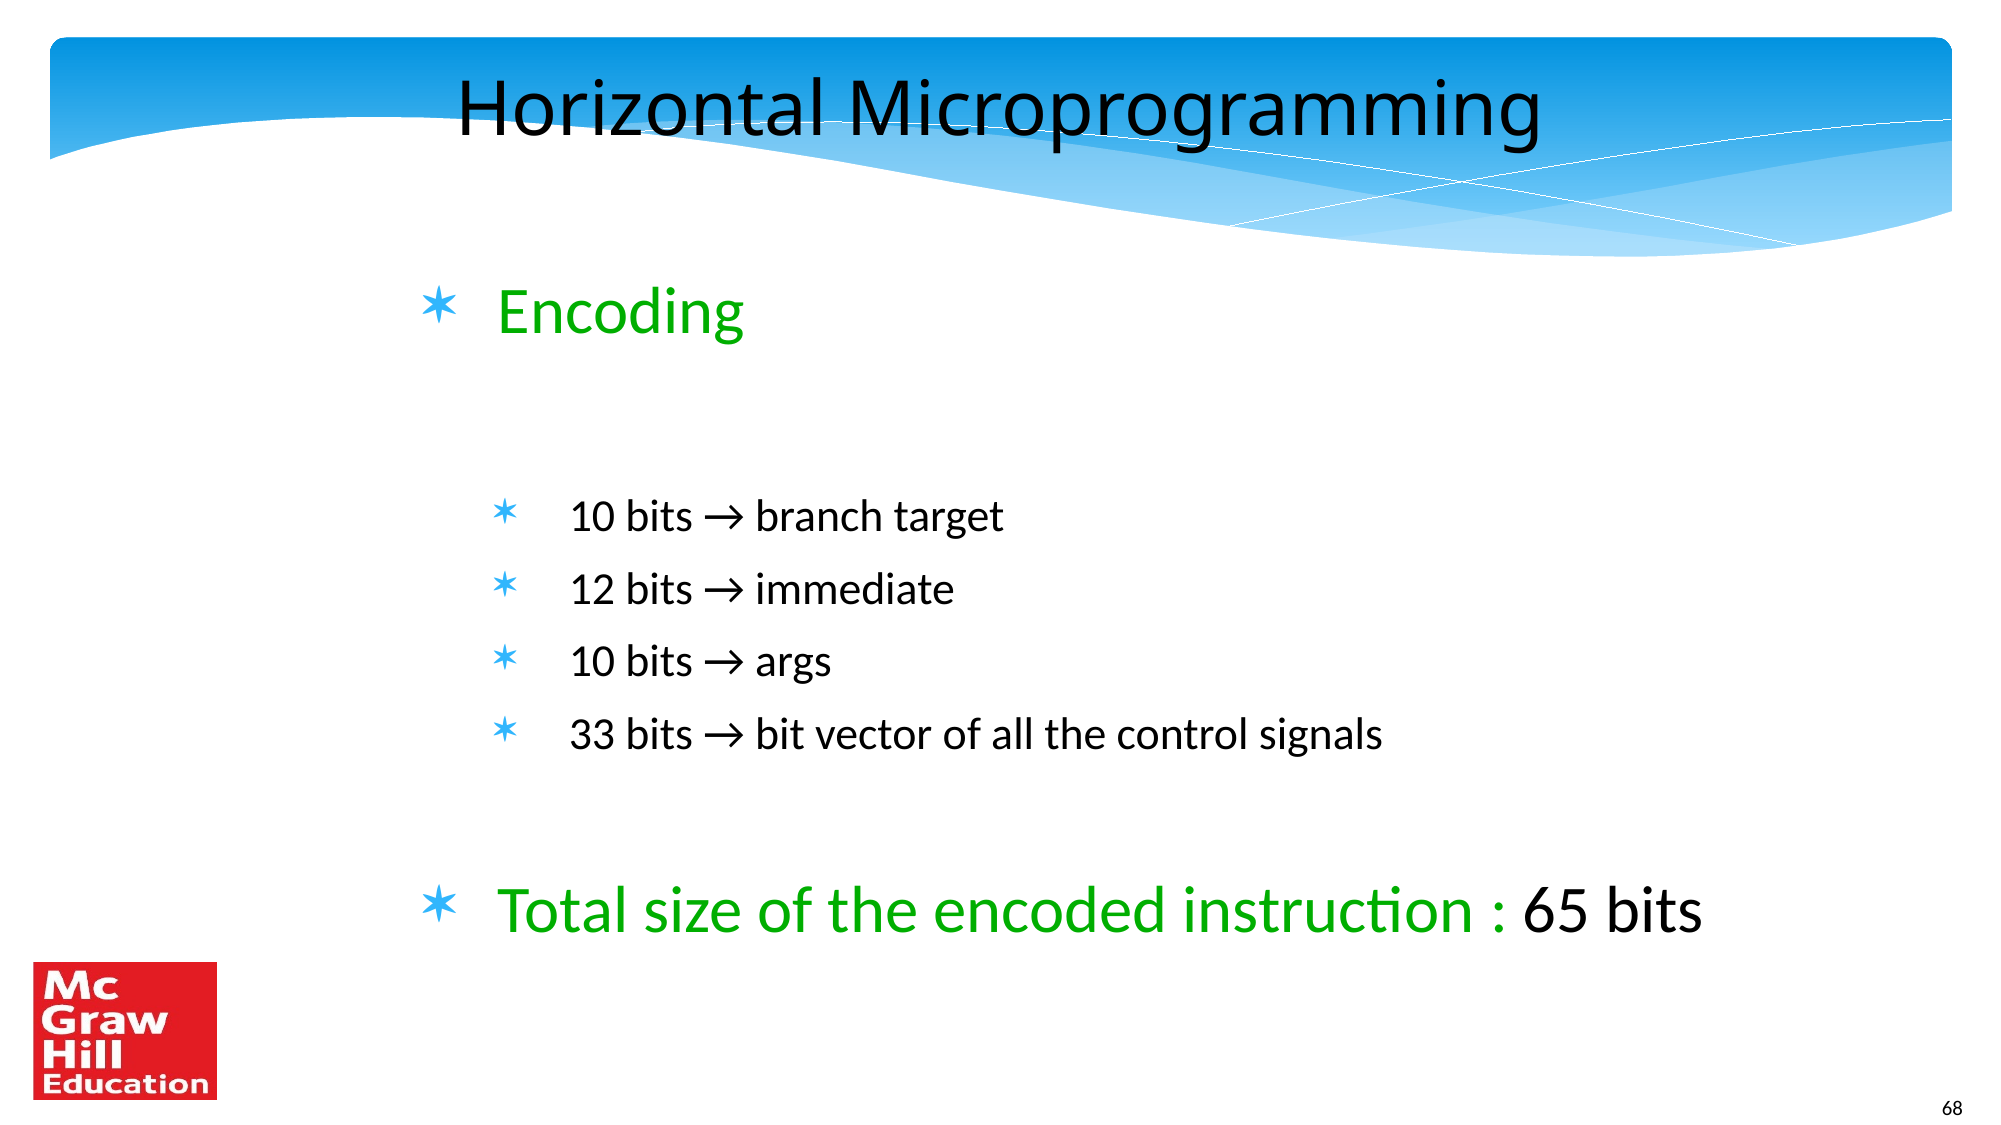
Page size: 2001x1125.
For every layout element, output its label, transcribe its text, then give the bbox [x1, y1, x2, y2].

picture [33, 962, 217, 1100]
title Horizontal Microprogramming [391, 28, 1609, 182]
list Encoding 10 bits → branch target 12 bits → immediate 10 bits → args 33 bits → bit vector of all the control signals Total size of the encoded instruction : 65 bits [404, 266, 1709, 1014]
